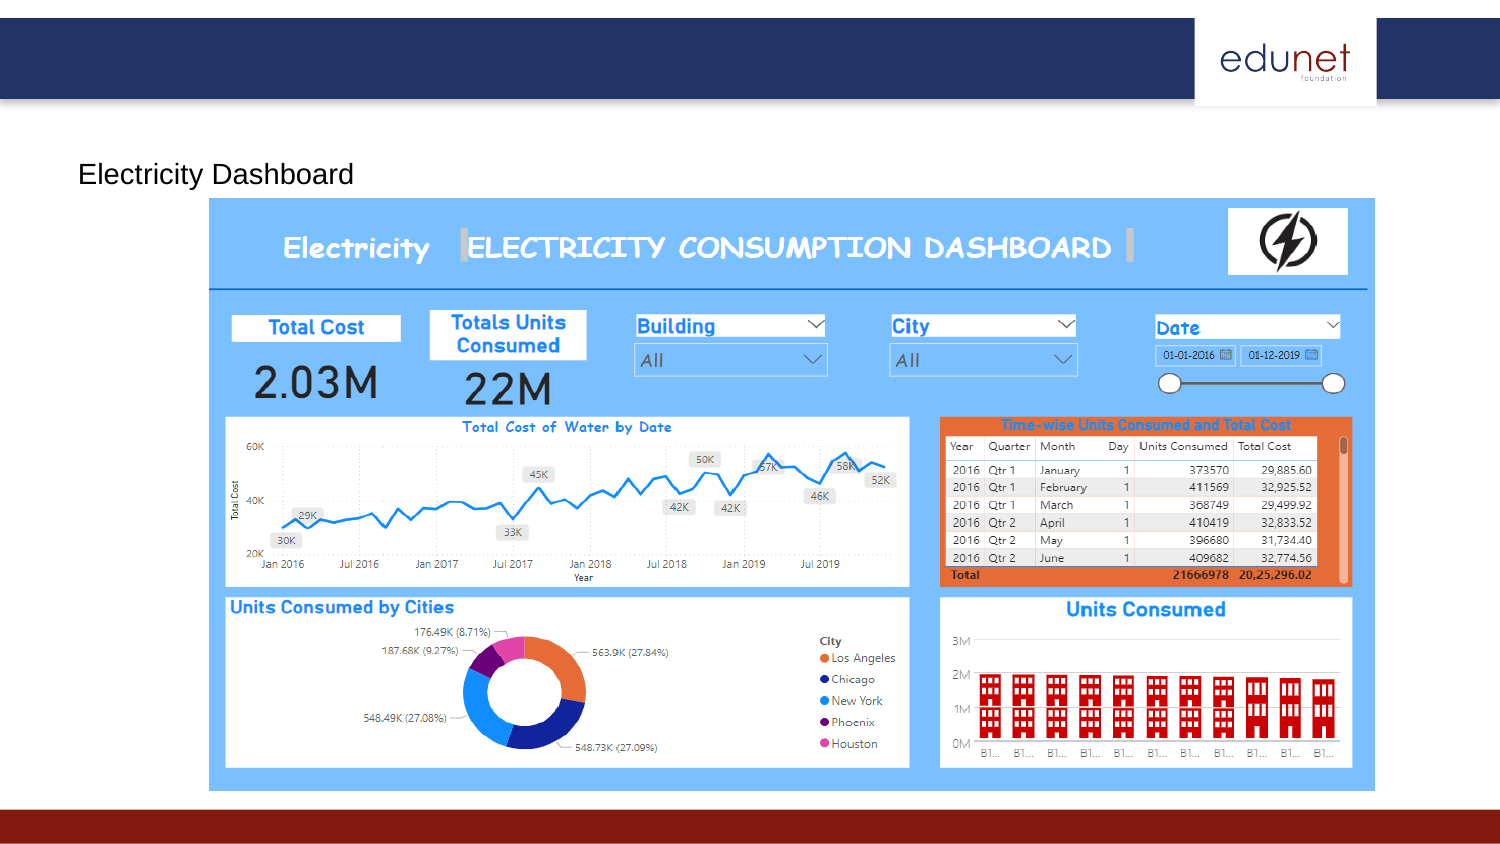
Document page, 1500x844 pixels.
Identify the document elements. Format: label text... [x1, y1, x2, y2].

text_box Electricity Dashboard [63, 147, 510, 198]
picture [209, 197, 1375, 791]
picture [1215, 38, 1356, 86]
